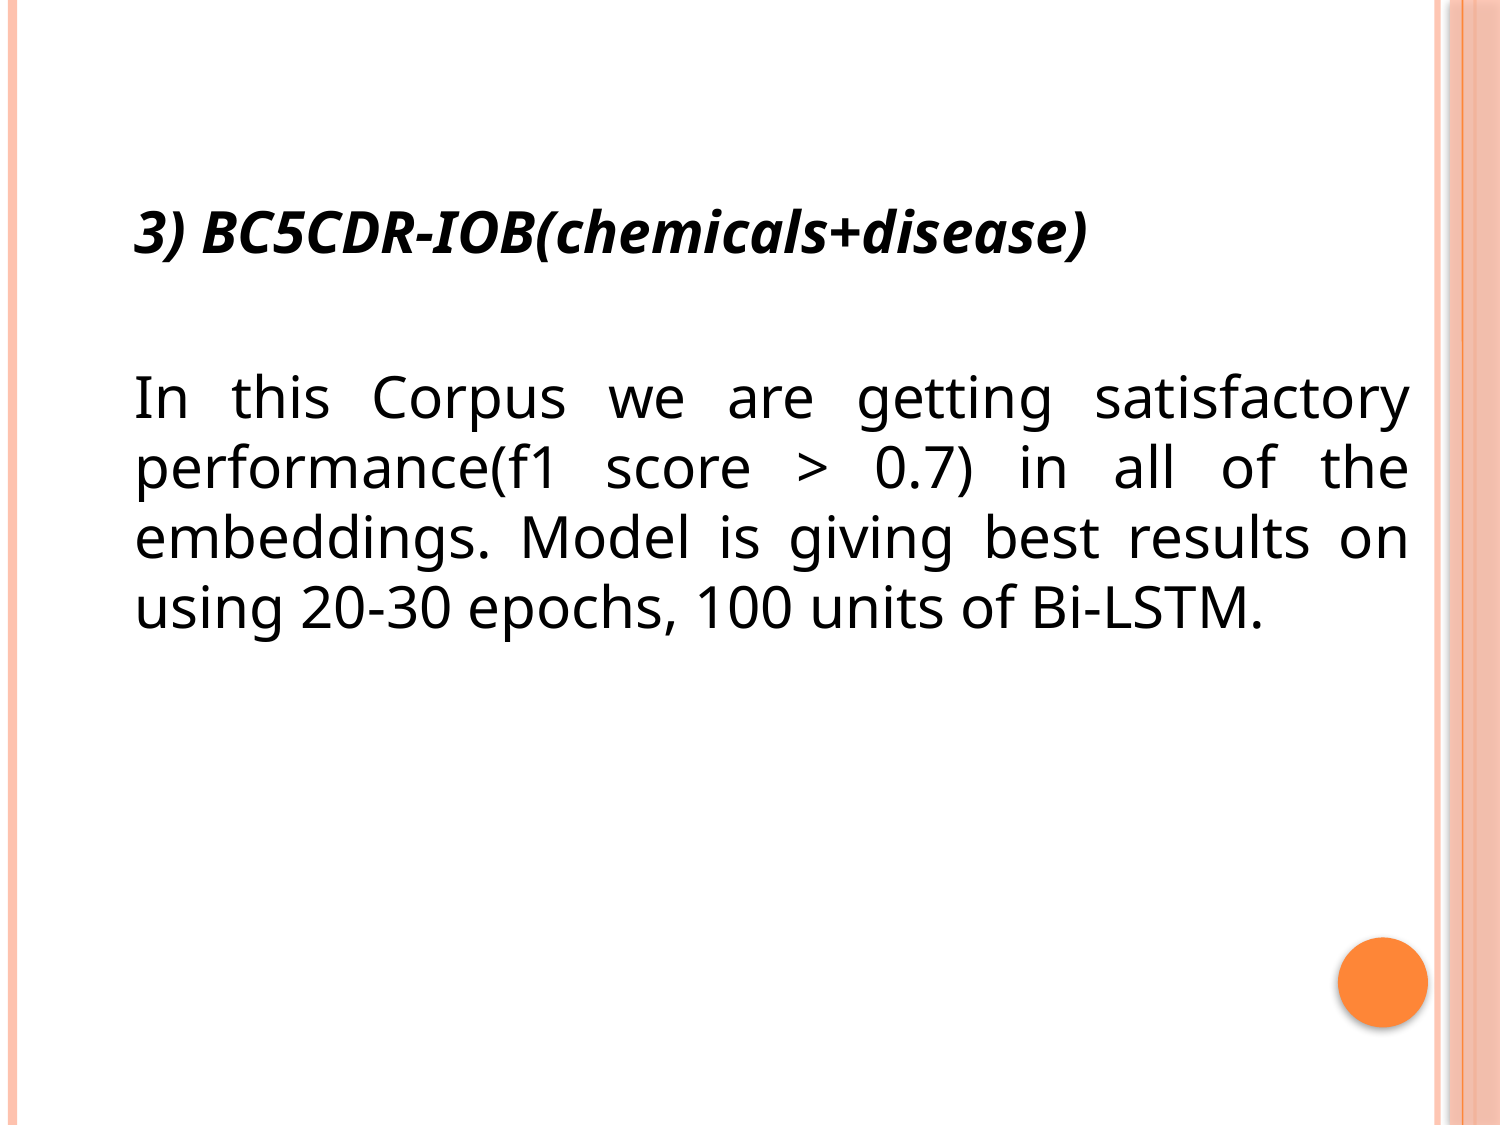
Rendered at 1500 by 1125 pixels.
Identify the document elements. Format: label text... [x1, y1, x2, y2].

list 3) BC5CDR-IOB(chemicals+disease) In this Corpus we are getting satisfactory performance(f1 score > 0.7) in all of the embeddings. Model is giving best results on using 20-30 epochs, 100 units of Bi-LSTM. [75, 187, 1425, 930]
